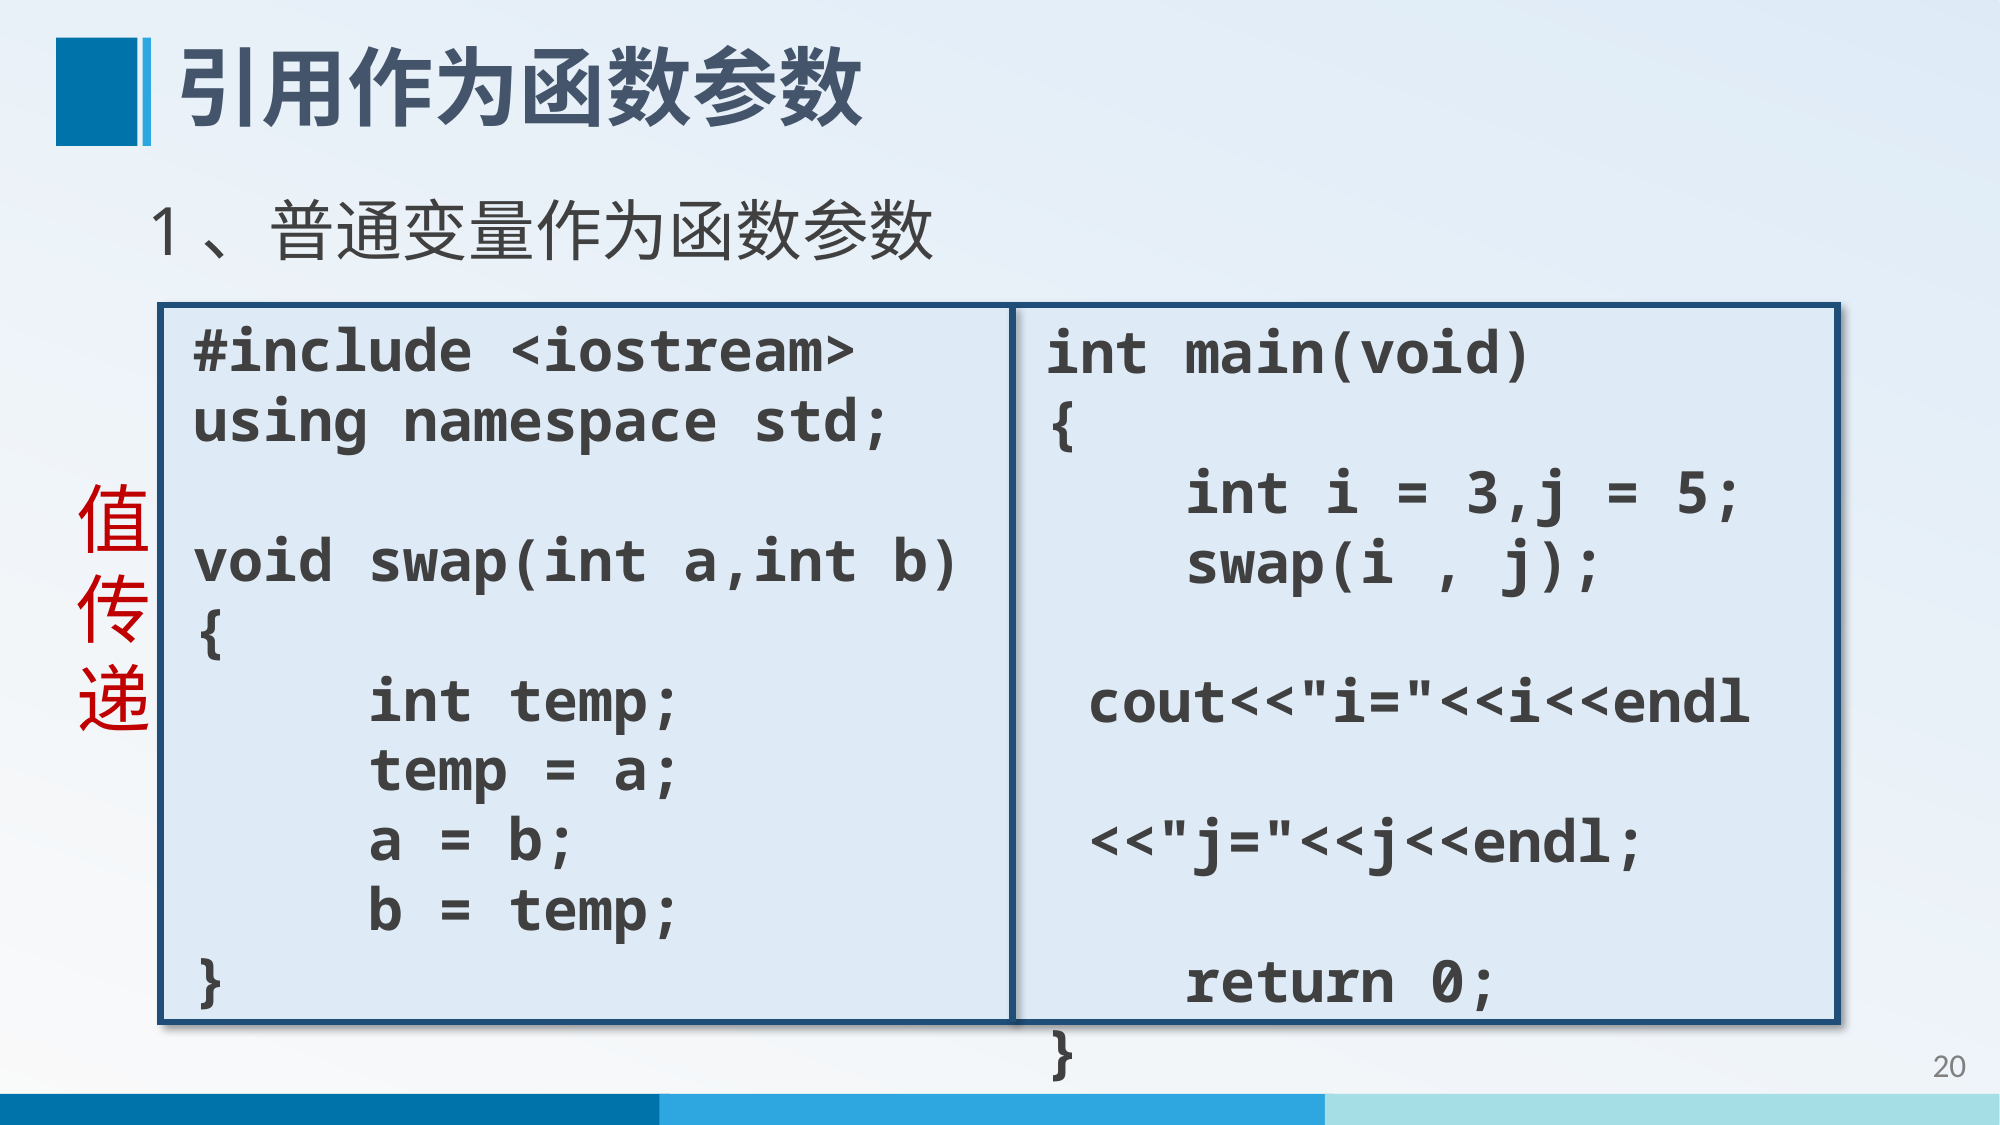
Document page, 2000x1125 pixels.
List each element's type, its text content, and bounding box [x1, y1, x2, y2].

text_box 值 传 递 [61, 464, 144, 750]
title 引用作为函数参数 [160, 37, 1791, 146]
text_box int main(void) { int i = 3,j = 5; swap(i , j); cout<<"i="<<i<<endl <<"j="<<j<<endl; return 0; } [1021, 306, 1838, 1023]
text_box #include <iostream> using namespace std; void swap(int a,int b) { int temp; temp = a; a = b; b = temp; } [160, 304, 980, 1023]
text_box [980, 304, 1838, 1023]
text_box 1、普通变量作为函数参数 [132, 181, 1802, 275]
